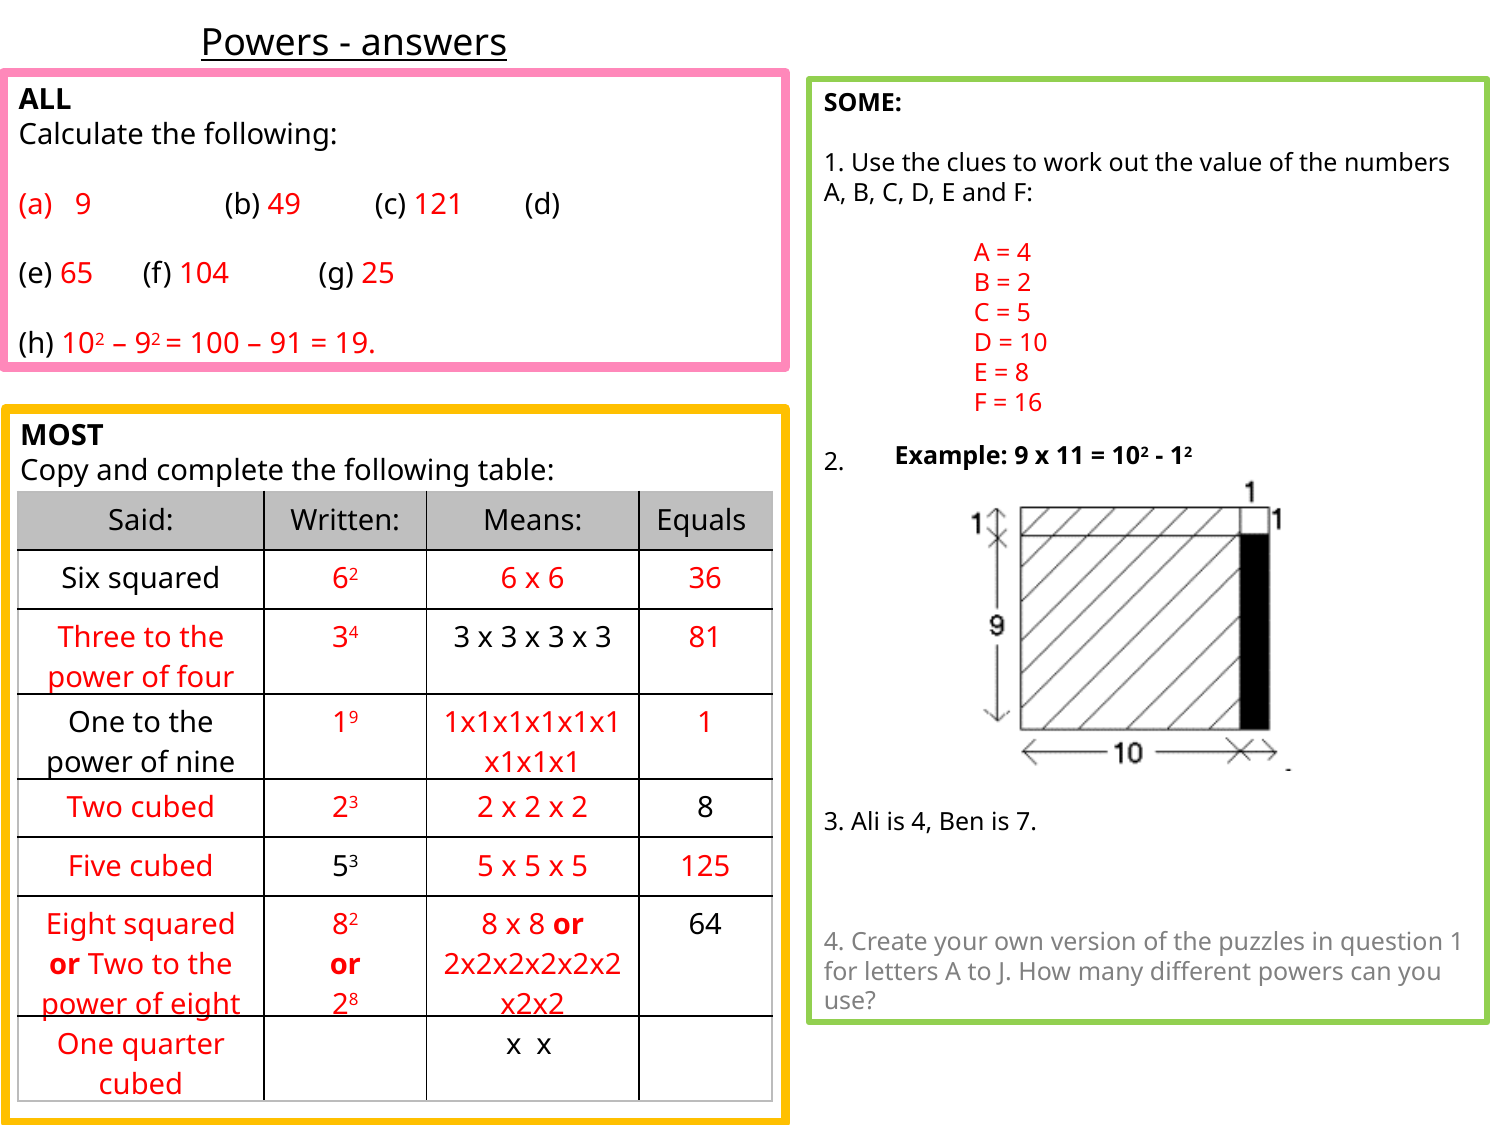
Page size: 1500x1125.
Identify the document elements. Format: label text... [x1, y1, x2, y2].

text_box MOST Copy and complete the following table: [5, 408, 786, 1123]
picture [962, 477, 1294, 771]
text_box Example: 9 x 11 = 102 - 12 [879, 432, 1208, 478]
text_box SOME: 1. Use the clues to work out the value of the numbers A, B, C, D, E and F: A = 4 B = 2 C = 5 D = 10 E = 8 F = 16 2. 3. Ali is 4, Ben is 7. 4. Create your own version of the puzzles in question 1 for letters A to J. How many different powers can you use? [808, 79, 1488, 1023]
text_box Powers - answers [185, 10, 523, 68]
